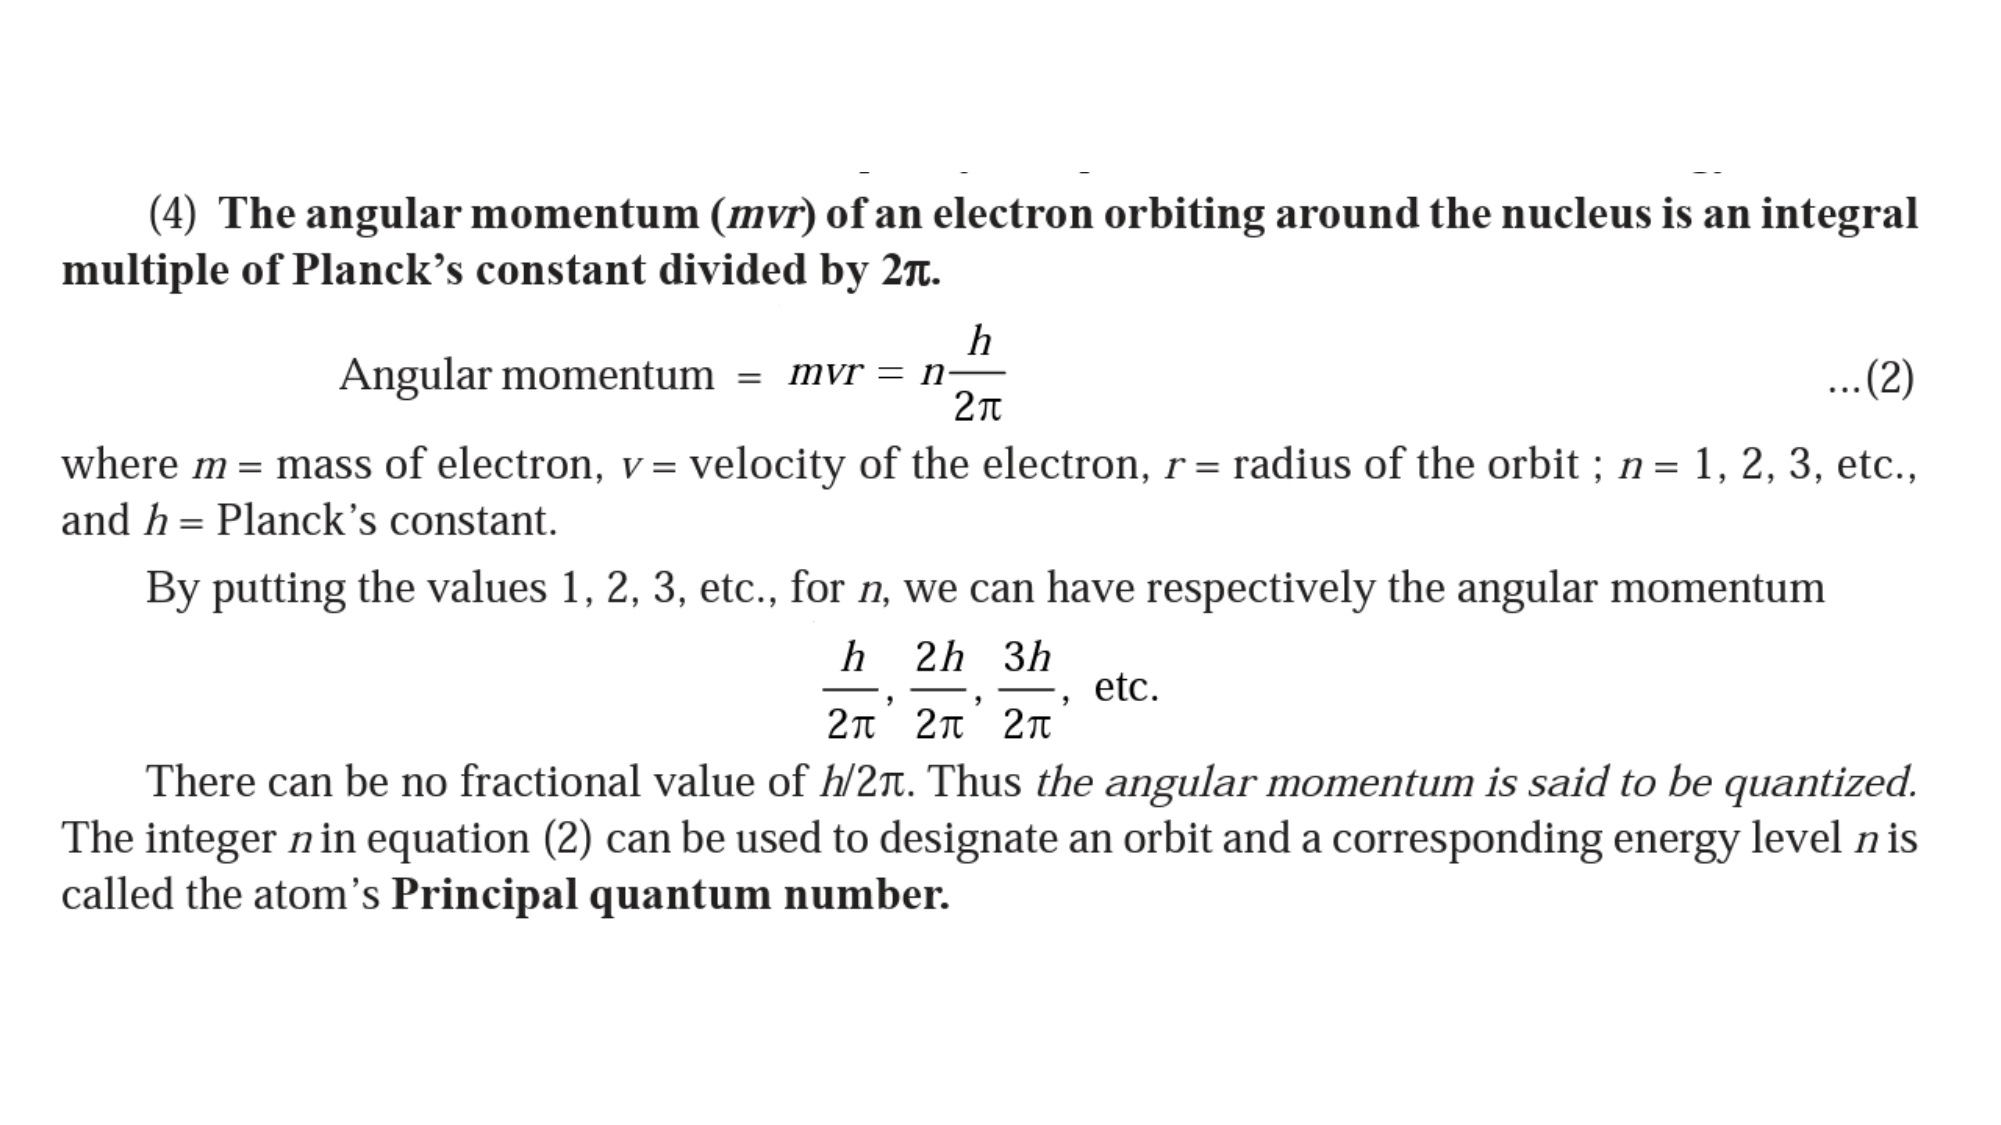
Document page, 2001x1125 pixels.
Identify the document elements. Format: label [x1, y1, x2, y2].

picture [52, 172, 1948, 953]
